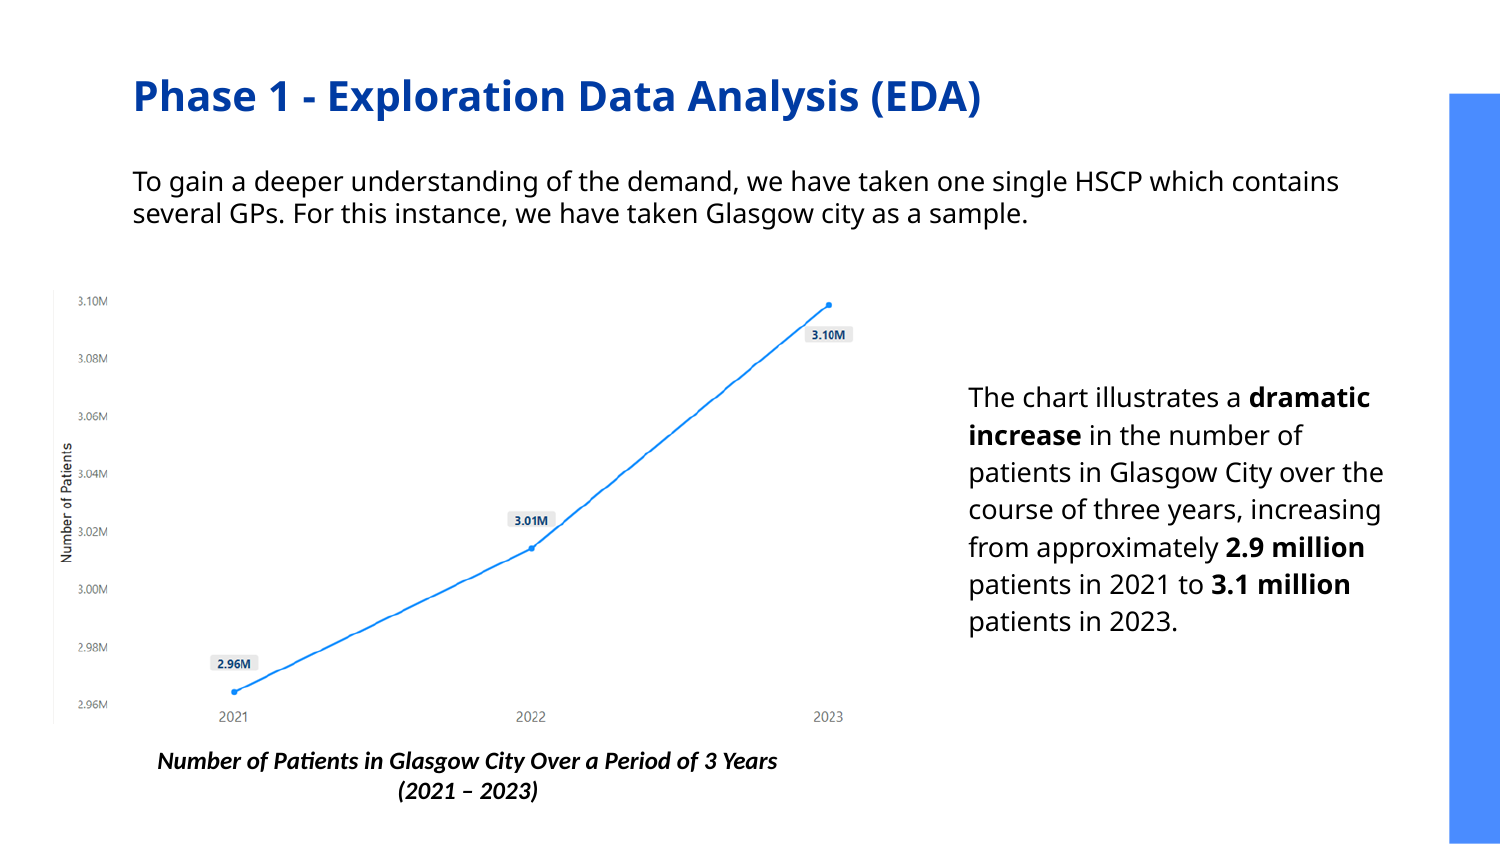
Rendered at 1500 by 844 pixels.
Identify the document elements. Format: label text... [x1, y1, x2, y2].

text_box The chart illustrates a dramatic increase in the number of patients in Glasgow City over the course of three years, increasing from approximately 2.9 million patients in 2021 to 3.1 million patients in 2023. [953, 305, 1414, 709]
text_box Number of Patients in Glasgow City Over a Period of 3 Years (2021 – 2023) [135, 731, 801, 820]
text_box To gain a deeper understanding of the demand, we have taken one single HSCP which contains several GPs. For this instance, we have taken Glasgow city as a sample. [117, 148, 1357, 244]
title Phase 1 - Exploration Data Analysis (EDA) [117, 54, 1064, 138]
picture [52, 289, 913, 724]
